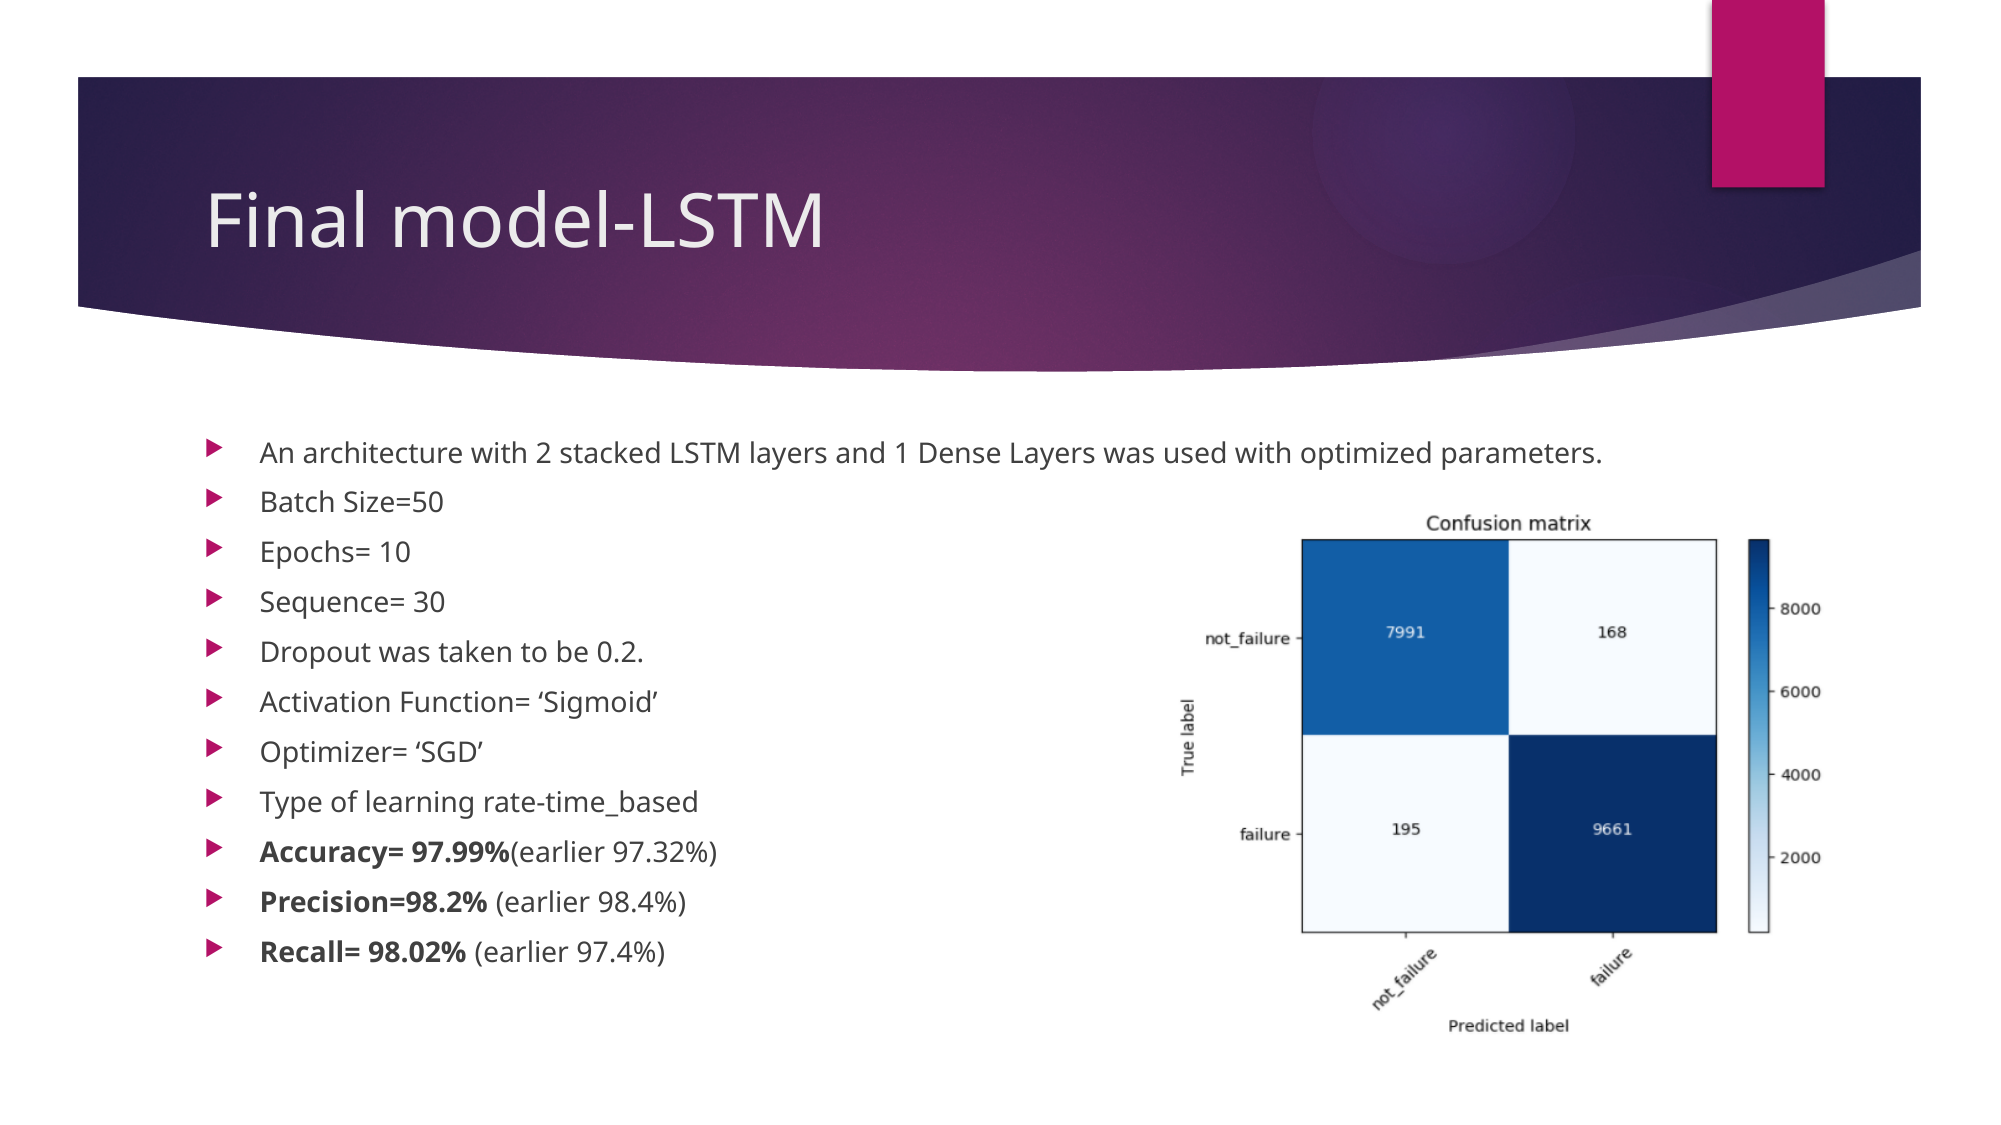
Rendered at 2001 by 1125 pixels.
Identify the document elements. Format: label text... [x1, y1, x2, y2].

list An architecture with 2 stacked LSTM layers and 1 Dense Layers was used with optimized parameters. Batch Size=50 Epochs= 10 Sequence= 30 Dropout was taken to be 0.2. Activation Function= ‘Sigmoid’ Optimizer= ‘SGD’ Type of learning rate-time_based Accuracy= 97.99%(earlier 97.32%) Precision=98.2% (earlier 98.4%) Recall= 98.02% (earlier 97.4%) [189, 427, 1638, 988]
title Final model-LSTM [189, 159, 1627, 276]
picture [1152, 498, 1970, 1046]
